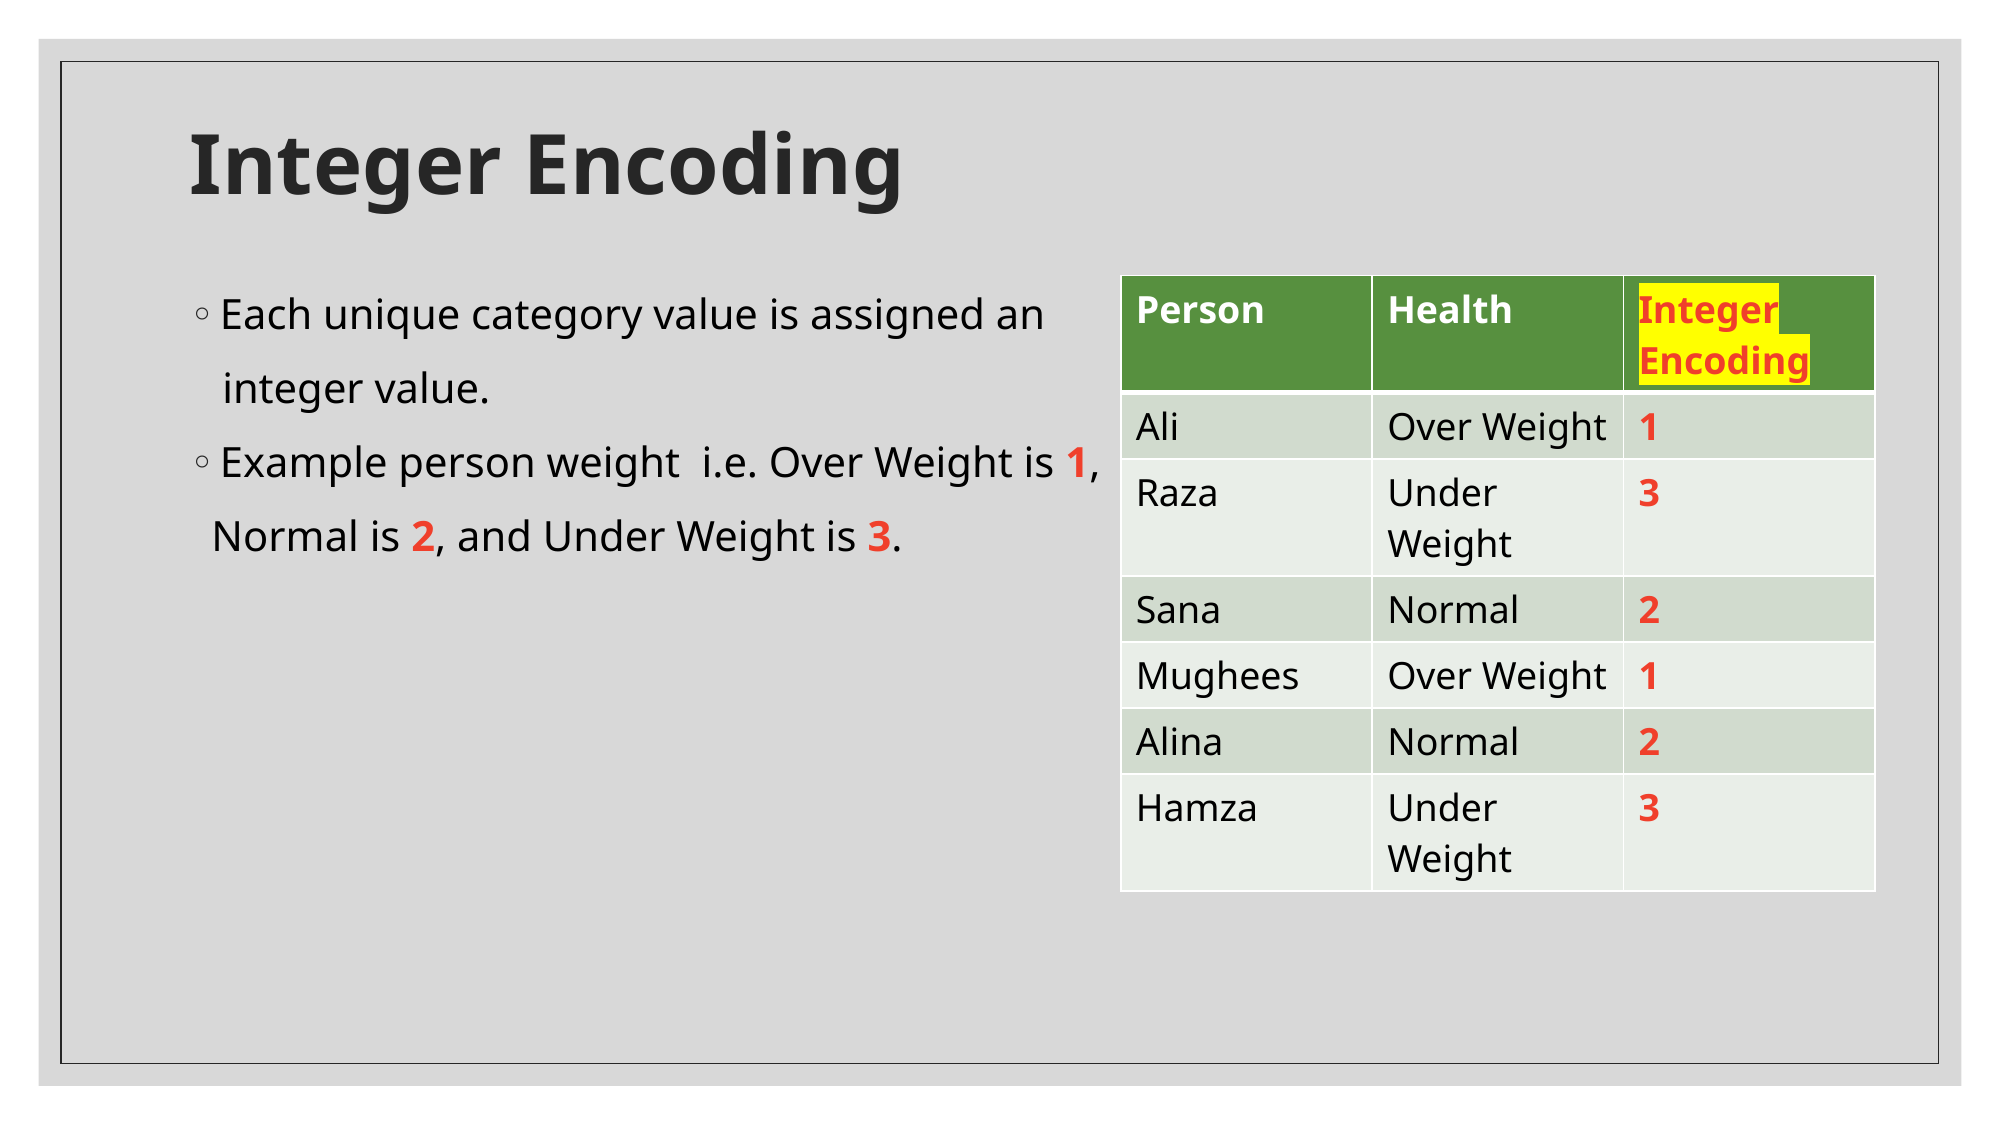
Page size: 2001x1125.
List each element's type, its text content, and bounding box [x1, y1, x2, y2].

title Integer Encoding [174, 105, 1825, 275]
table_cell Normal [1373, 709, 1623, 773]
table_cell Hamza [1122, 775, 1371, 890]
table_cell 1 [1624, 395, 1874, 458]
table_cell 3 [1624, 460, 1874, 575]
table_cell Under Weight [1373, 775, 1623, 890]
table_cell Mughees [1122, 643, 1371, 707]
table_cell 2 [1624, 577, 1874, 641]
table_cell Ali [1122, 395, 1371, 458]
table_header Person [1122, 276, 1371, 390]
table_cell Sana [1122, 577, 1371, 641]
table_cell Raza [1122, 460, 1371, 575]
table_header Integer Encoding [1624, 276, 1874, 390]
table_cell Normal [1373, 577, 1623, 641]
list Each unique category value is assigned an integer value. Example person weight i.e. Over Weight is 1, Normal is 2, and Under Weight is 3. [174, 275, 1825, 908]
table_cell Under Weight [1373, 460, 1623, 575]
table_cell Over Weight [1373, 643, 1623, 707]
table_header Health [1373, 276, 1623, 390]
table_cell 2 [1624, 709, 1874, 773]
table_cell Over Weight [1373, 395, 1623, 458]
table_cell Alina [1122, 709, 1371, 773]
table_cell 1 [1624, 643, 1874, 707]
table_cell 3 [1624, 775, 1874, 890]
